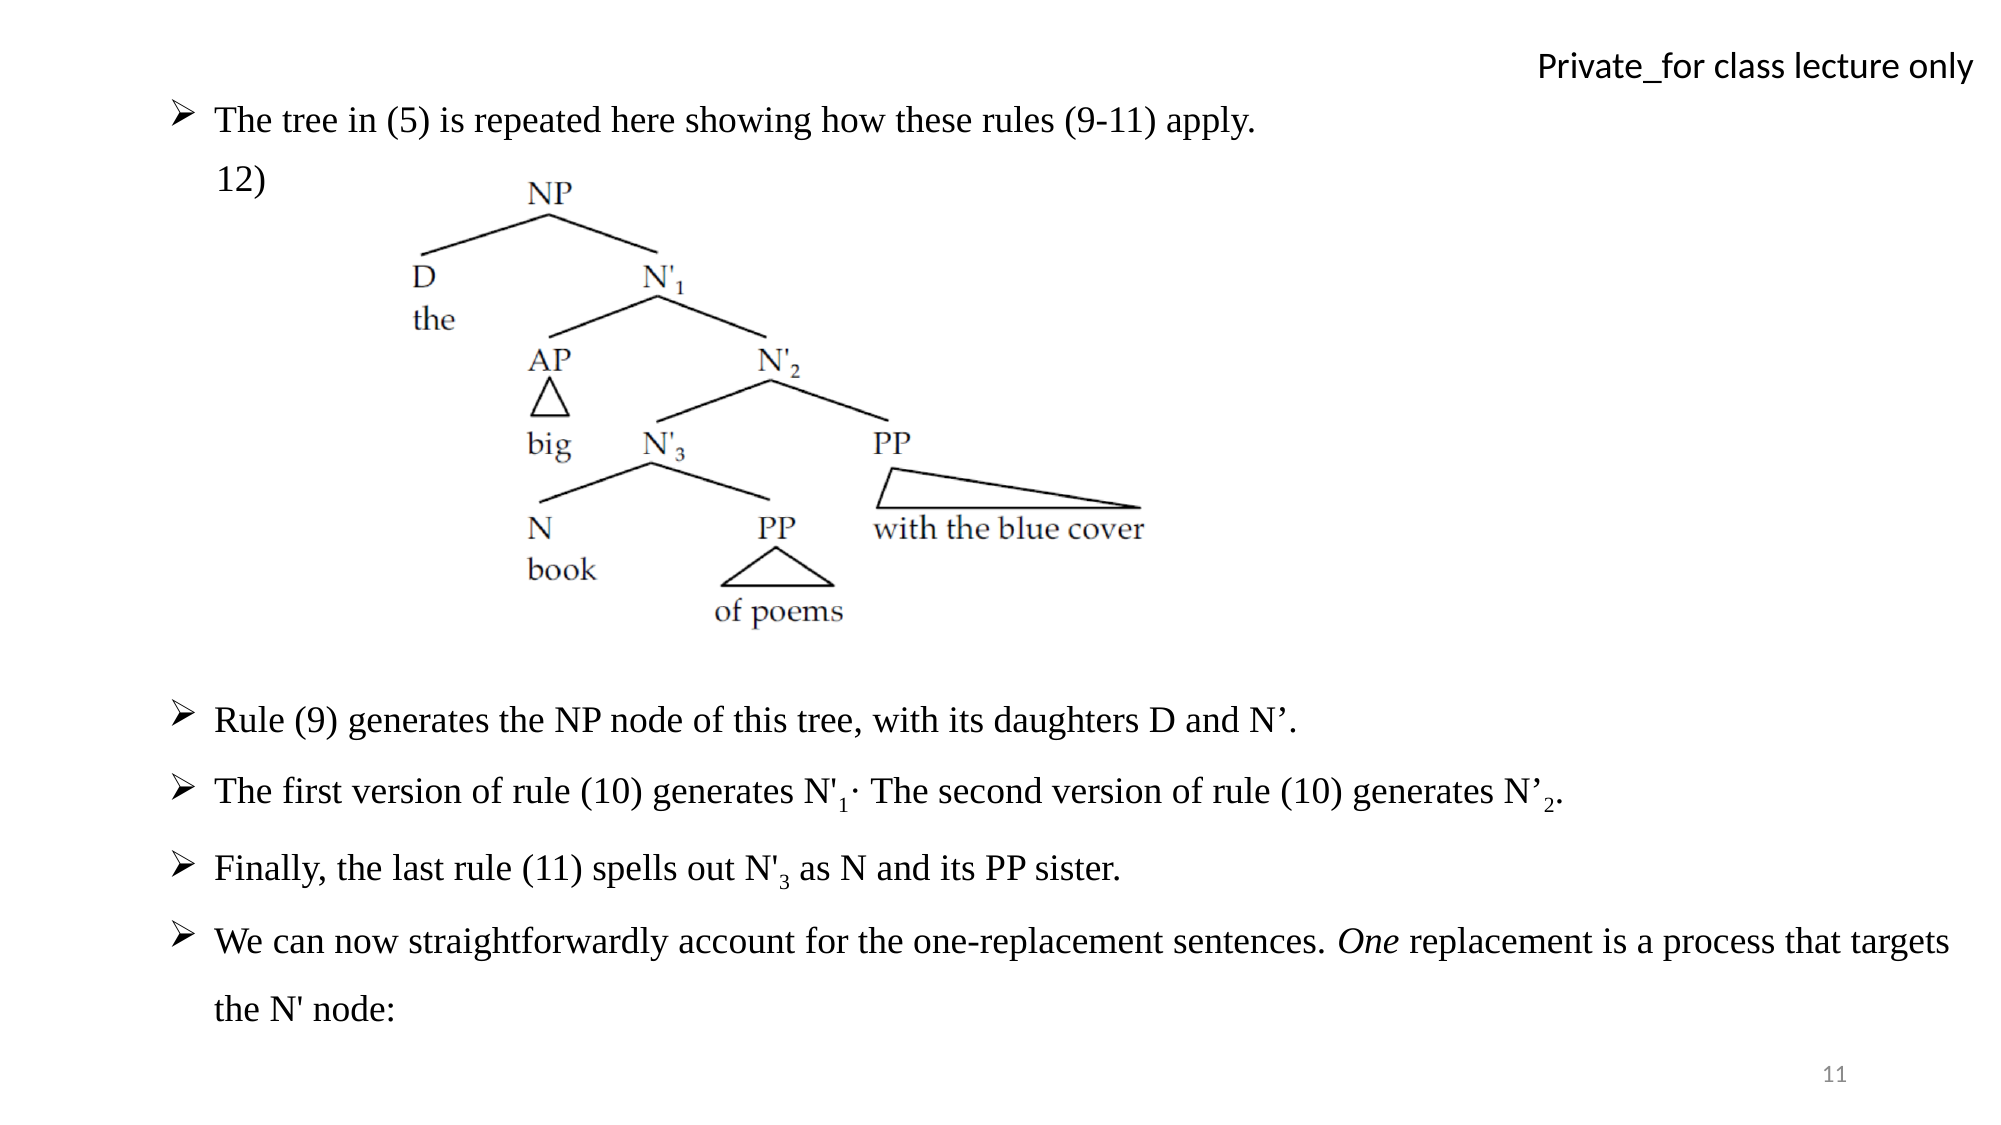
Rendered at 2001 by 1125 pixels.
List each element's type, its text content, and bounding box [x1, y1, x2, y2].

picture [405, 167, 1153, 635]
subtitle The tree in (5) is repeated here showing how these rules (9-11) apply. 12) Rule (9) generates the NP node of this tree, with its daughters D and N’. The first version of rule (10) generates N'1· The second version of rule (10) generates N’2. Finally, the last rule (11) spells out N'3 as N and its PP sister. We can now straightforwardly account for the one-replacement sentences. One replacement is a process that targets the N' node: [153, 92, 1988, 1043]
slide_number 11 [1412, 1042, 1863, 1103]
